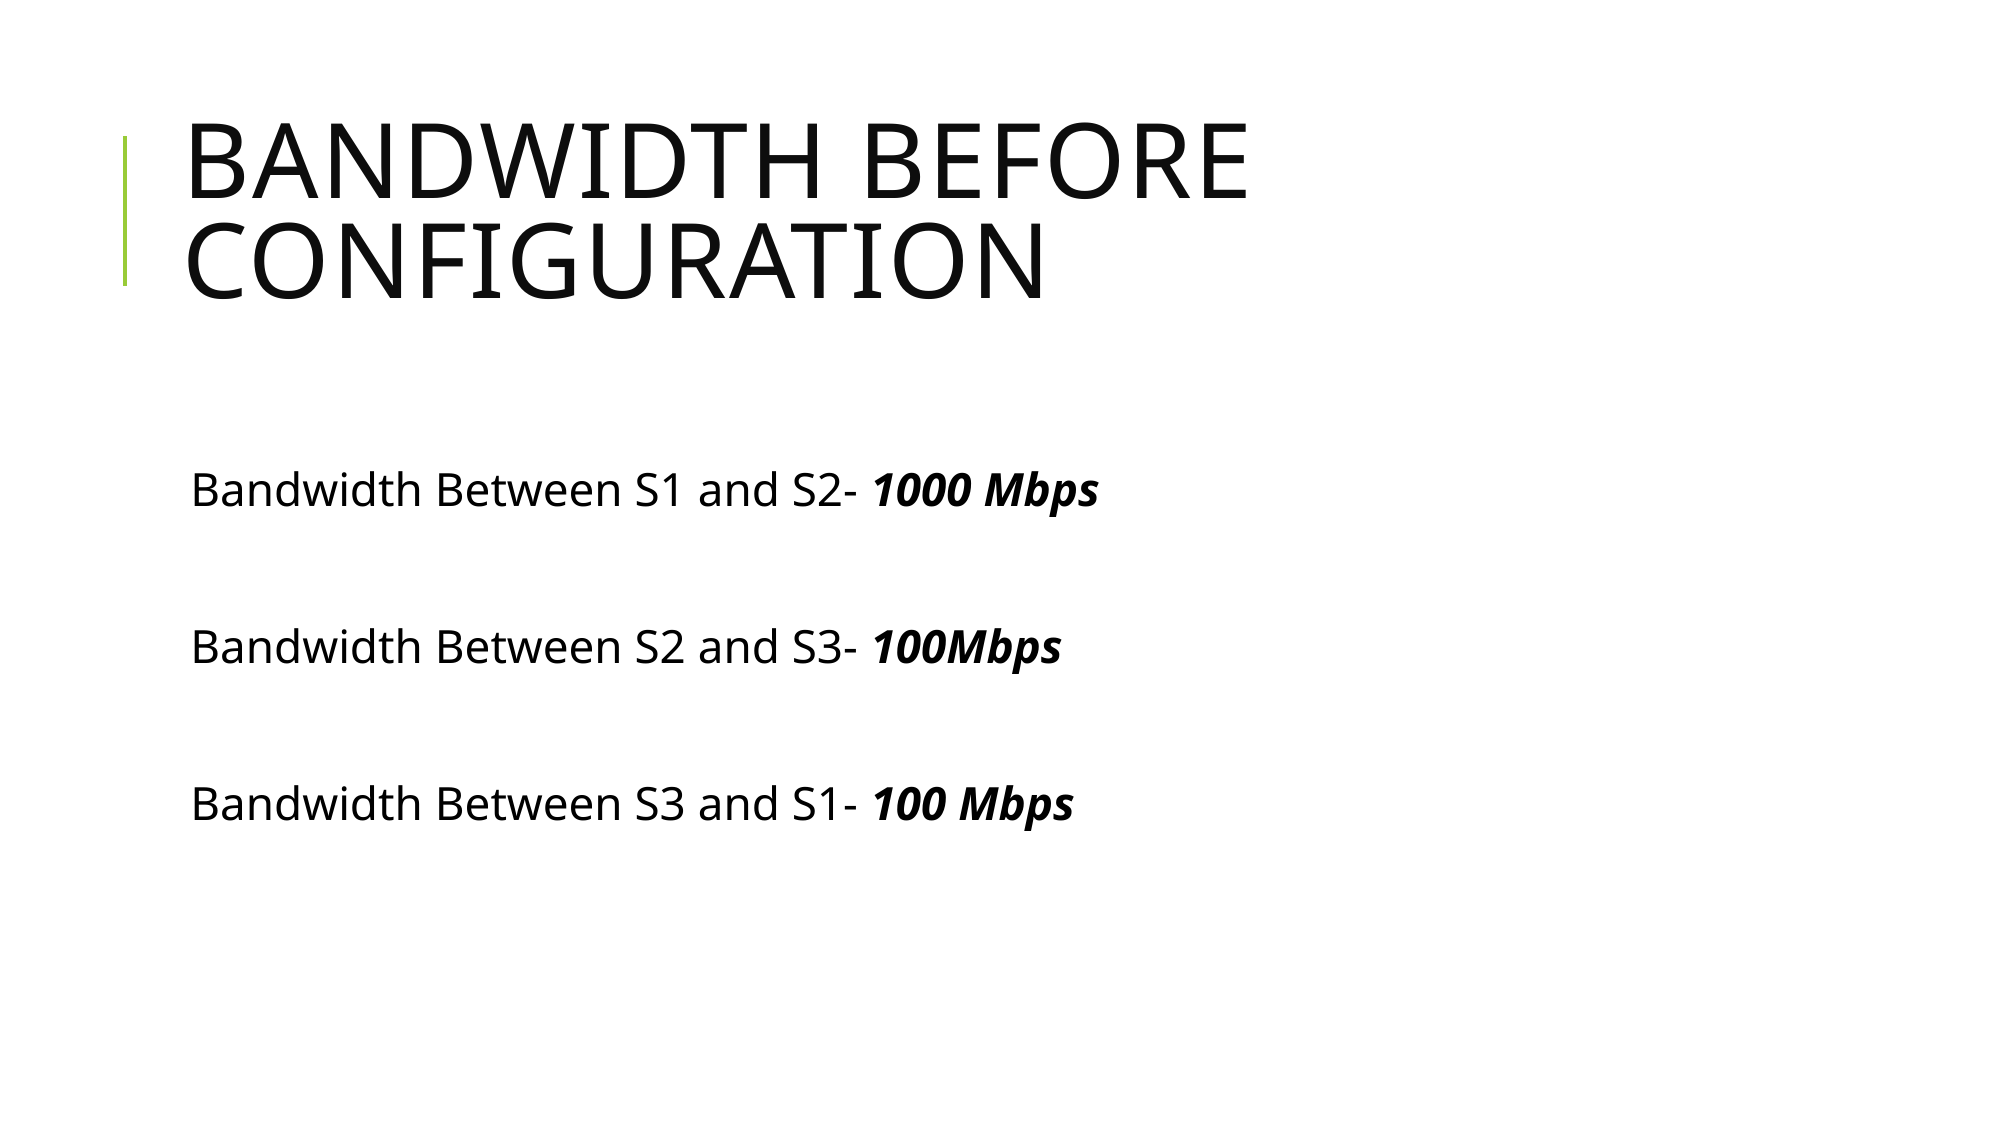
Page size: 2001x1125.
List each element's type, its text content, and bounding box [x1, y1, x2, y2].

list Bandwidth Between S1 and S2- 1000 Mbps Bandwidth Between S2 and S3- 100Mbps Bandwidth Between S3 and S1- 100 Mbps [168, 375, 1763, 1035]
title Bandwidth before configuration [168, 96, 1763, 342]
